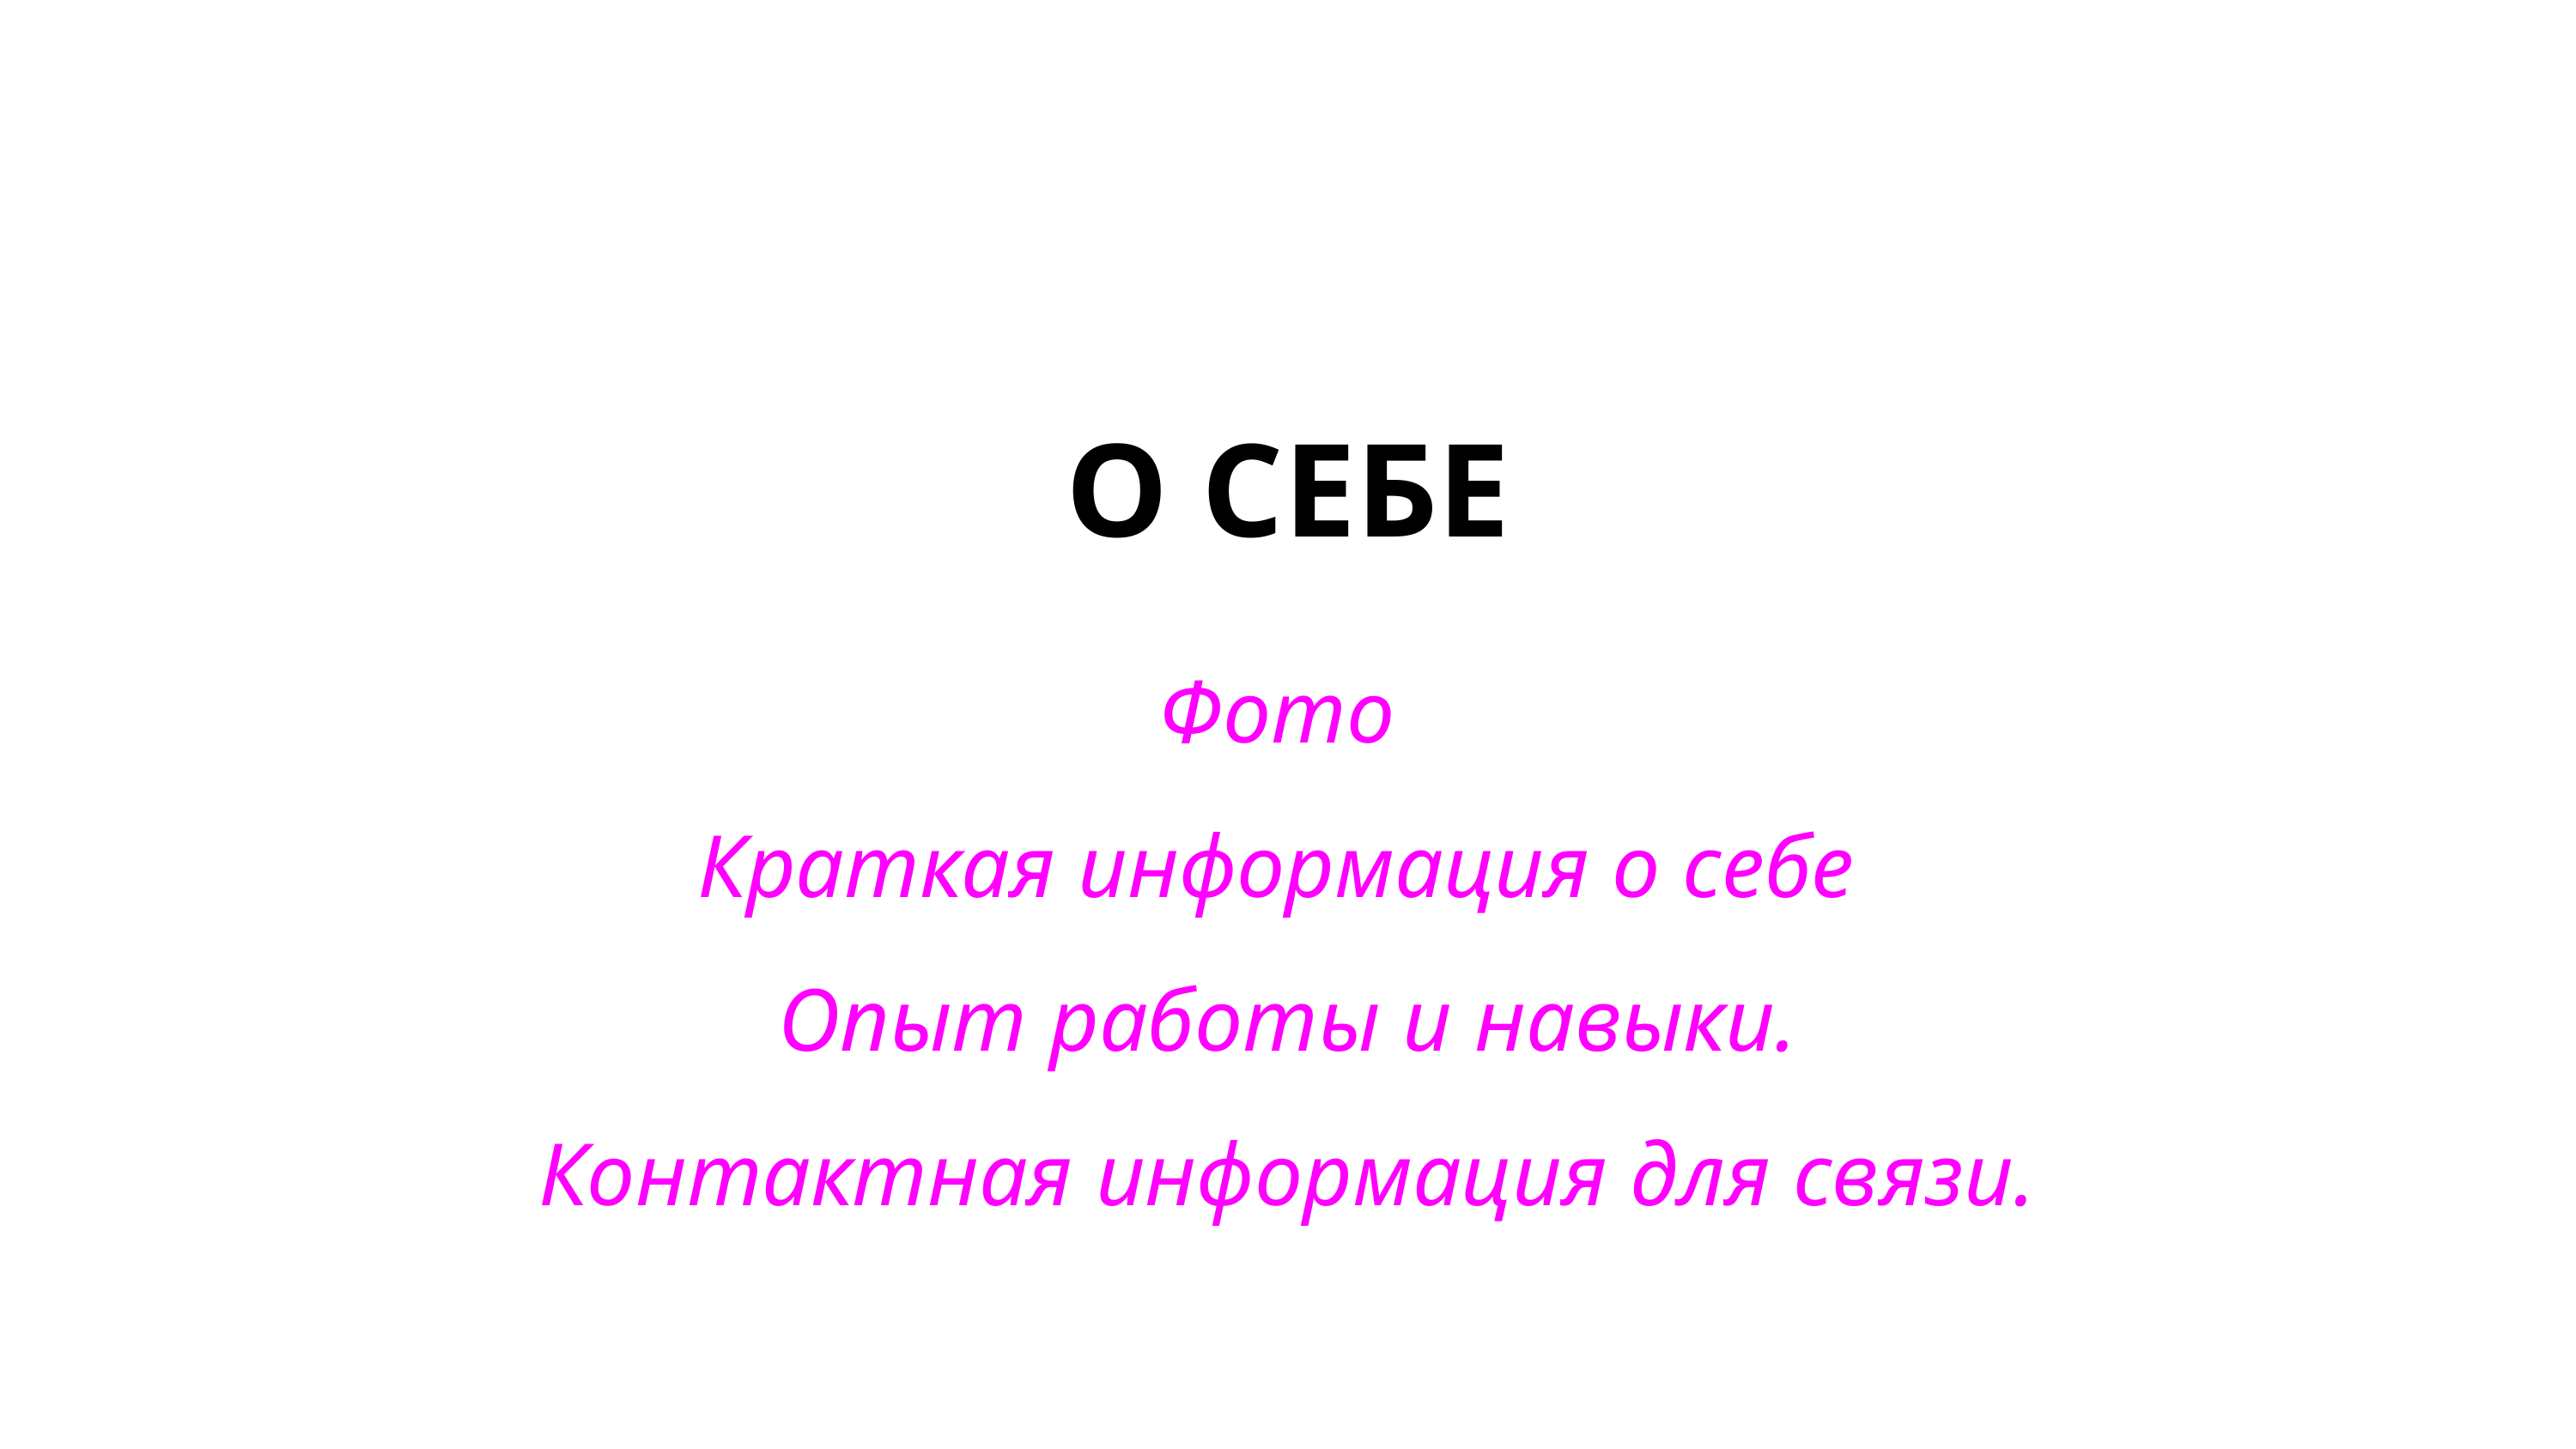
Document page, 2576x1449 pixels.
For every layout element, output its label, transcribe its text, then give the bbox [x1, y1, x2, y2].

subtitle Фото Краткая информация о себе Опыт работы и навыки. Контактная информация для связи. [88, 628, 2488, 1273]
title О СЕБЕ [88, 395, 2488, 613]
